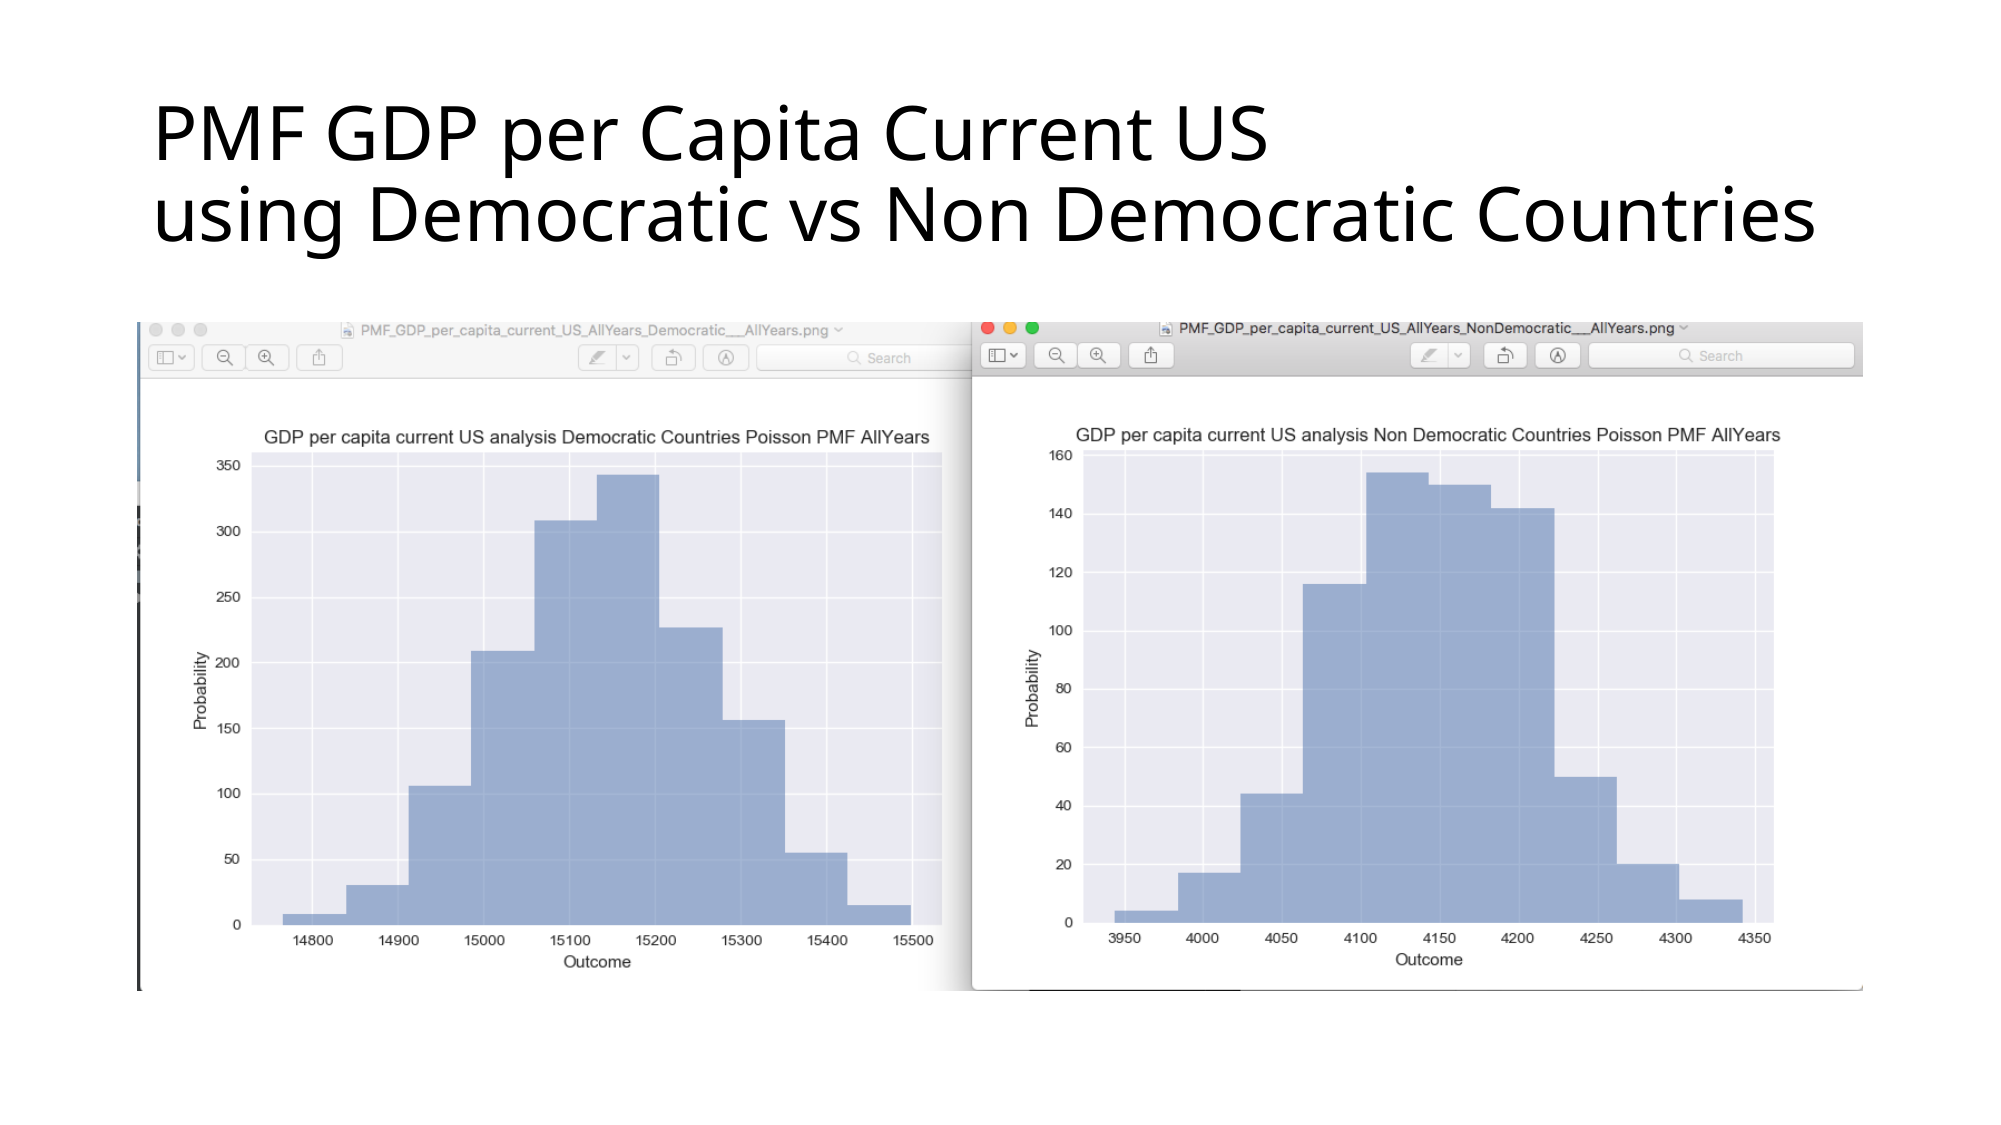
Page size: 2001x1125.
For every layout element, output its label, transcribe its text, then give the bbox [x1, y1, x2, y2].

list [137, 322, 1863, 991]
title PMF GDP per Capita Current US using Democratic vs Non Democratic Countries [137, 68, 1863, 286]
